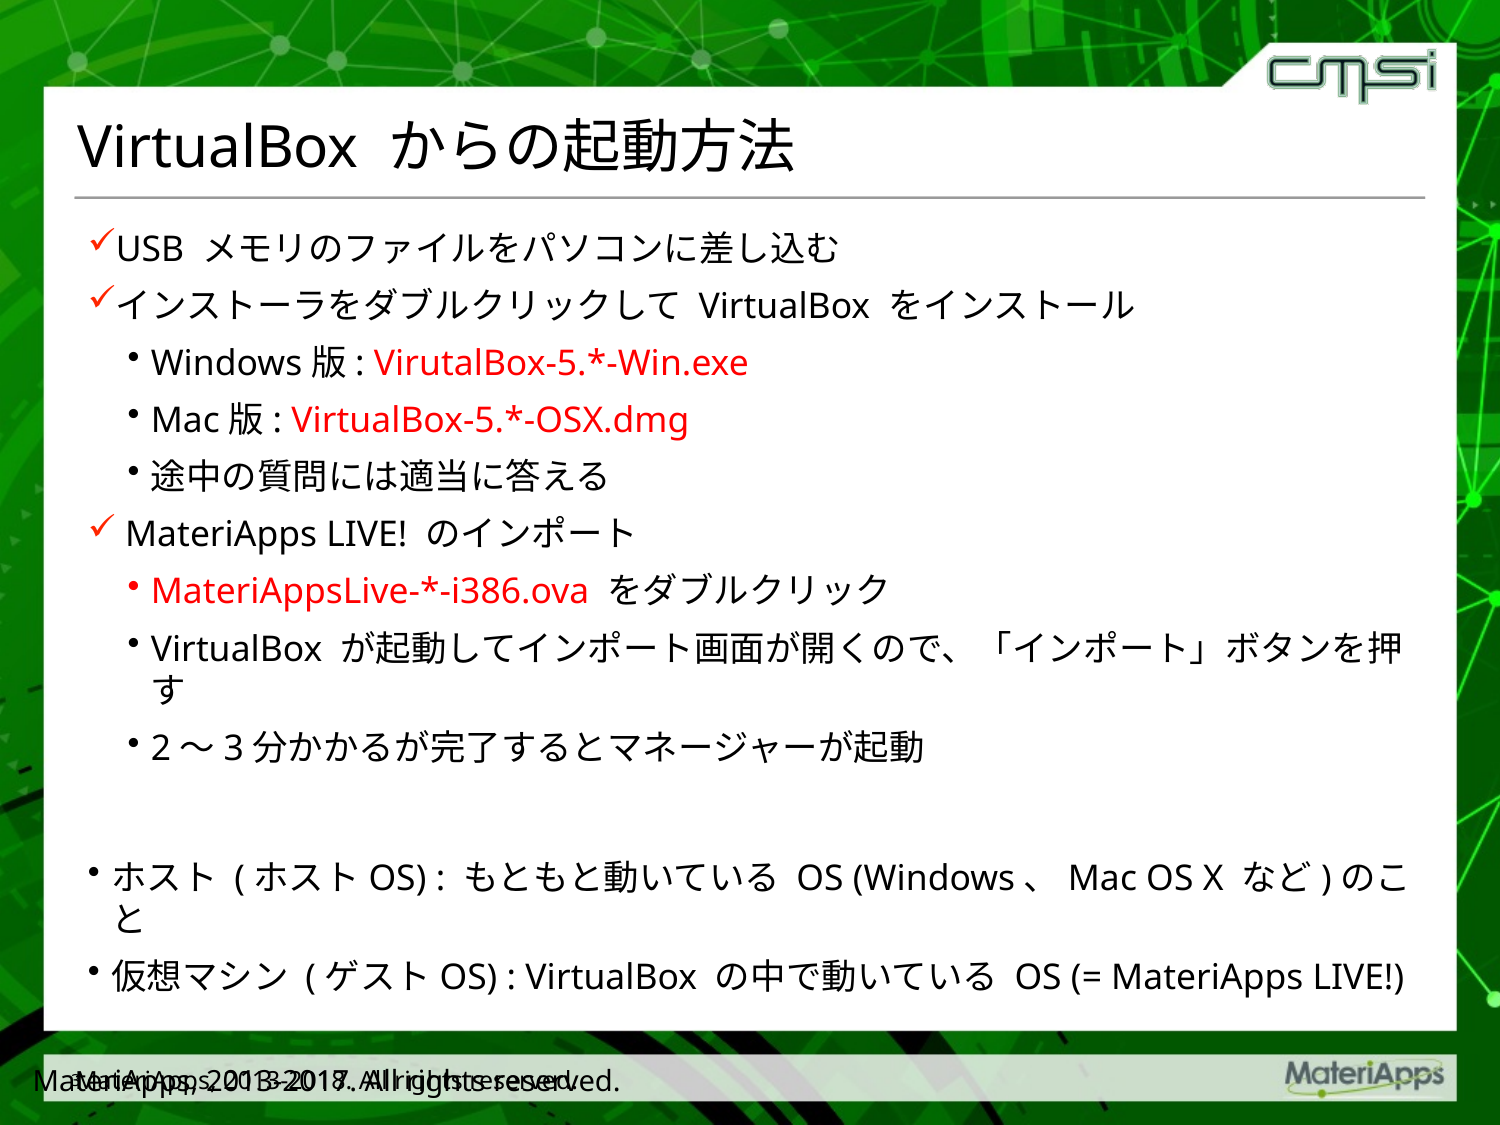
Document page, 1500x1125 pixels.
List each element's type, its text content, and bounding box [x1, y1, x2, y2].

picture [0, 0, 1500, 1125]
list USB メモリのファイルをパソコンに差し込む インストーラをダブルクリックして VirtualBox をインストール Windows版: VirutalBox-5.*-Win.exe Mac版: VirtualBox-5.*-OSX.dmg 途中の質問には適当に答える MateriApps LIVE! のインポート MateriAppsLive-*-i386.ova をダブルクリック VirtualBox が起動してインポート画面が開くので、「インポート」ボタンを押す 2〜3分かかるが完了するとマネージャーが起動 ホスト (ホストOS) : もともと動いている OS (Windows、Mac OS X など)のこと 仮想マシン (ゲストOS) : VirtualBox の中で動いている OS (= MateriApps LIVE!) [82, 220, 1417, 1026]
text_box MateriApps, 2013-2017. All rights reserved. [26, 1056, 628, 1103]
slide_number 3 [56, 1064, 86, 1095]
title VirtualBox からの起動方法 [72, 21, 1228, 184]
